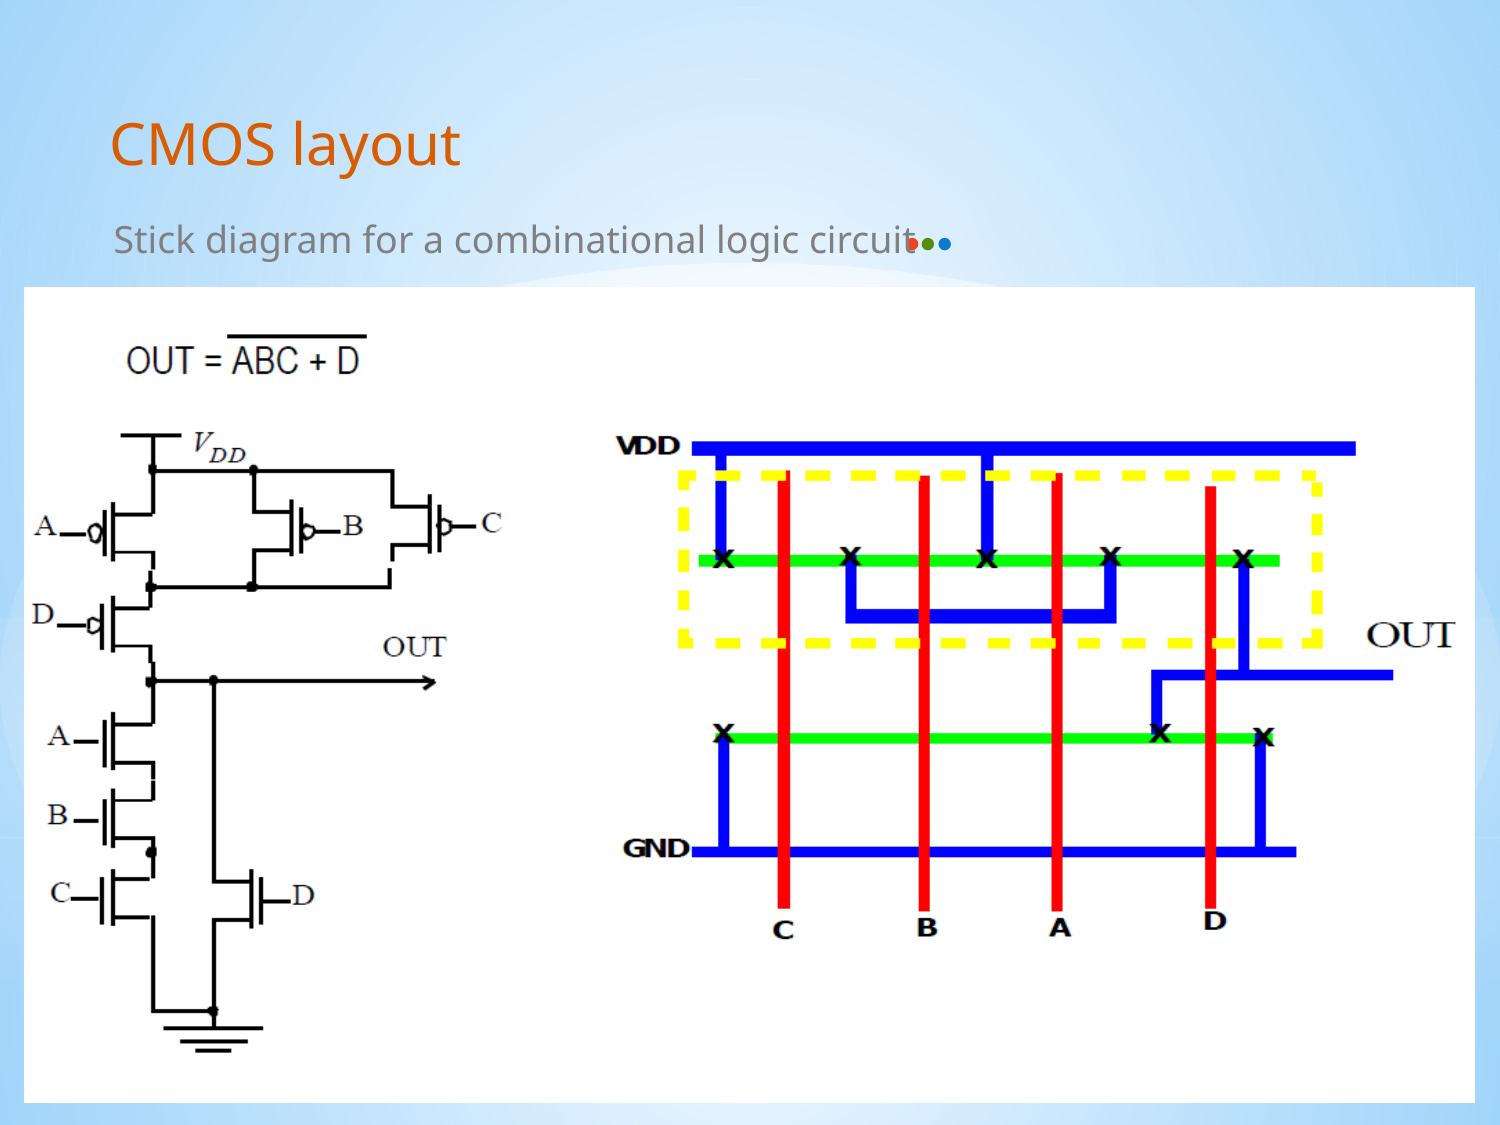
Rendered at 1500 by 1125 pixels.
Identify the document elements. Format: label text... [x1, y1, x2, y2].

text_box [905, 237, 952, 251]
text_box Stick diagram for a combinational logic circuit [99, 208, 982, 269]
picture [24, 287, 1476, 1104]
text_box [99, 211, 1345, 284]
text_box CMOS layout [95, 99, 1358, 185]
